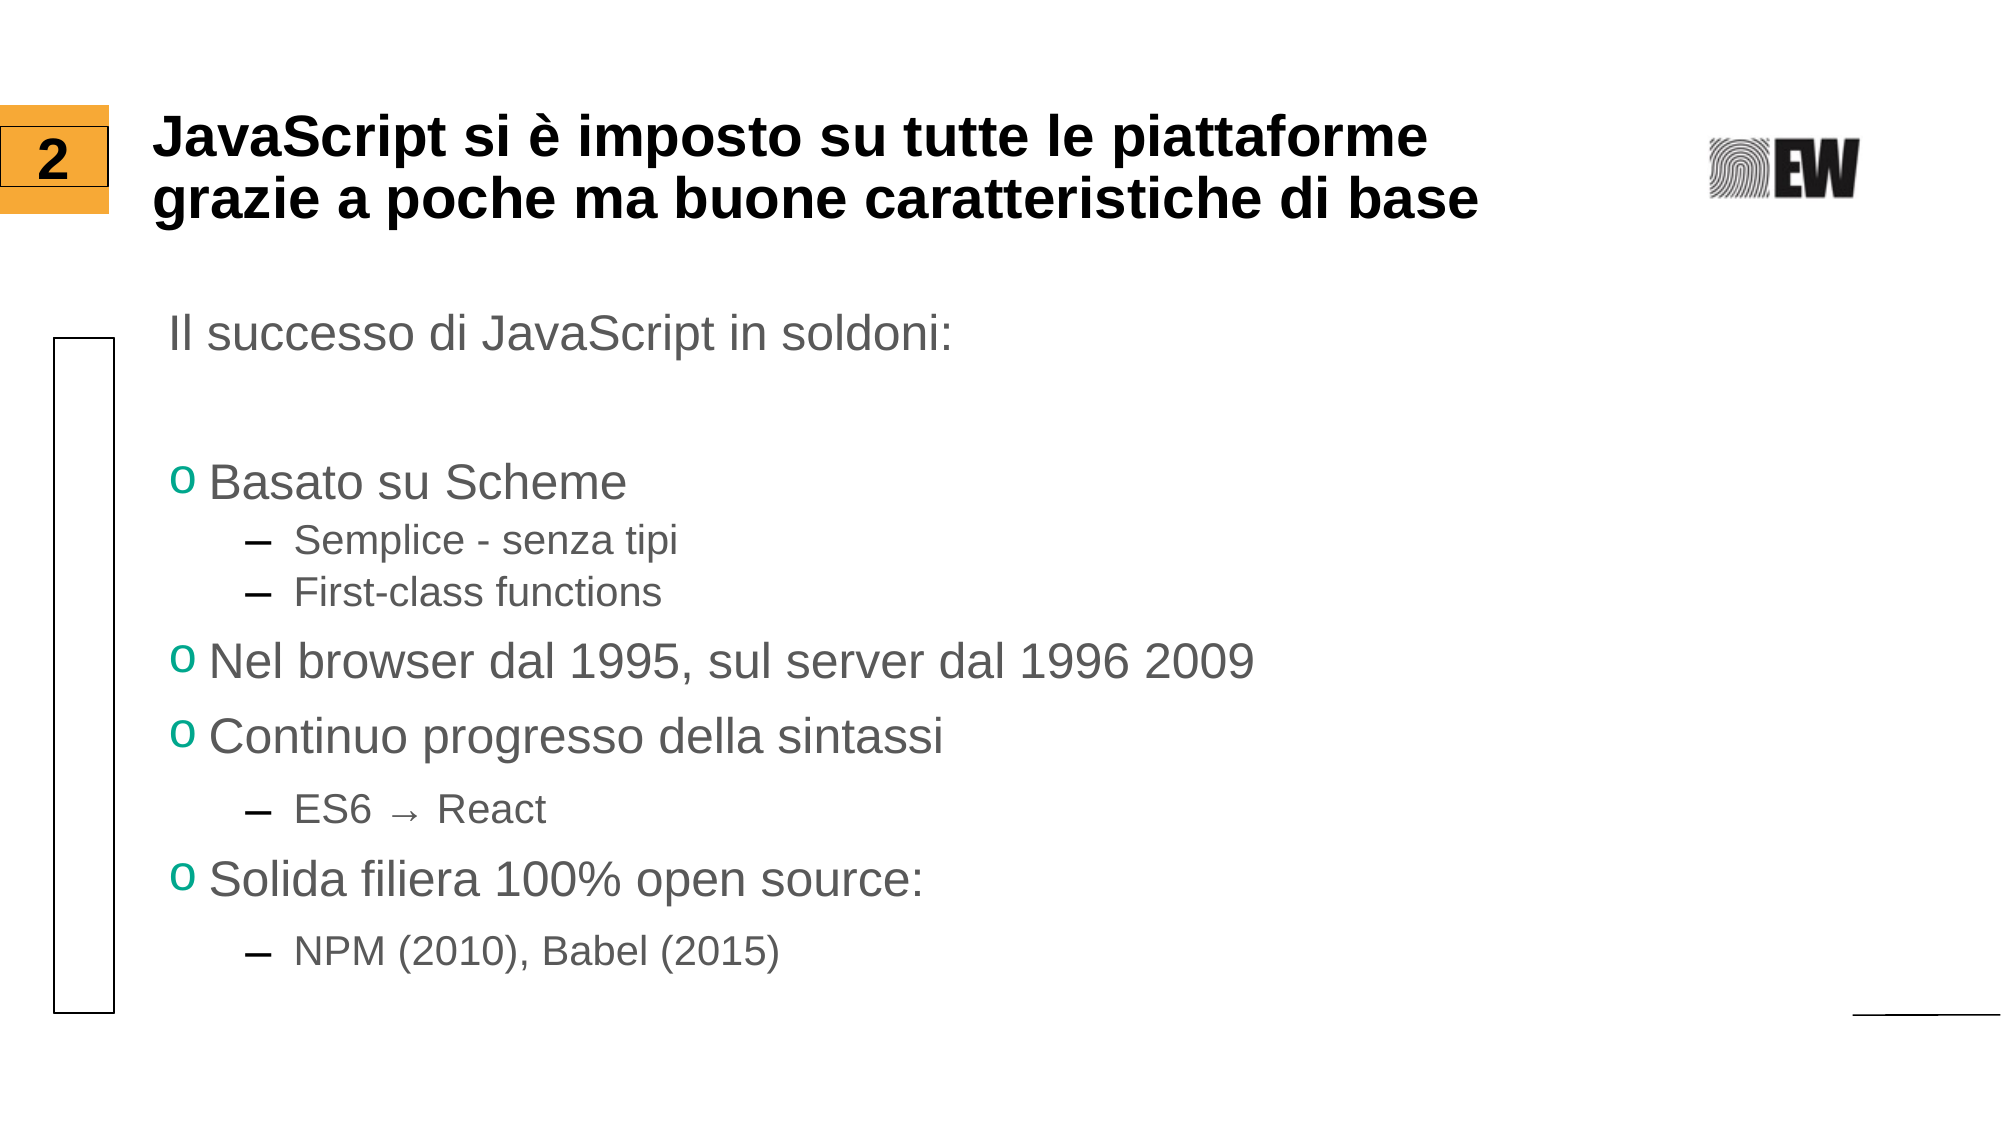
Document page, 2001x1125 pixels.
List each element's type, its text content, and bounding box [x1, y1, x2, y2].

text_box Il successo di JavaScript in soldoni: Basato su Scheme Semplice - senza tipi First-class functions Nel browser dal 1995, sul server dal 1996 2009 Continuo progresso della sintassi ES6 → React Solida filiera 100% open source: NPM (2010), Babel (2015) [137, 299, 1863, 1014]
picture [0, 105, 109, 126]
text_box <number> [0, 126, 109, 187]
picture [0, 187, 109, 214]
text_box [54, 338, 114, 1014]
text_box JavaScript si è imposto su tutte le piattaforme grazie a poche ma buone caratteristiche di base [137, 59, 1863, 278]
